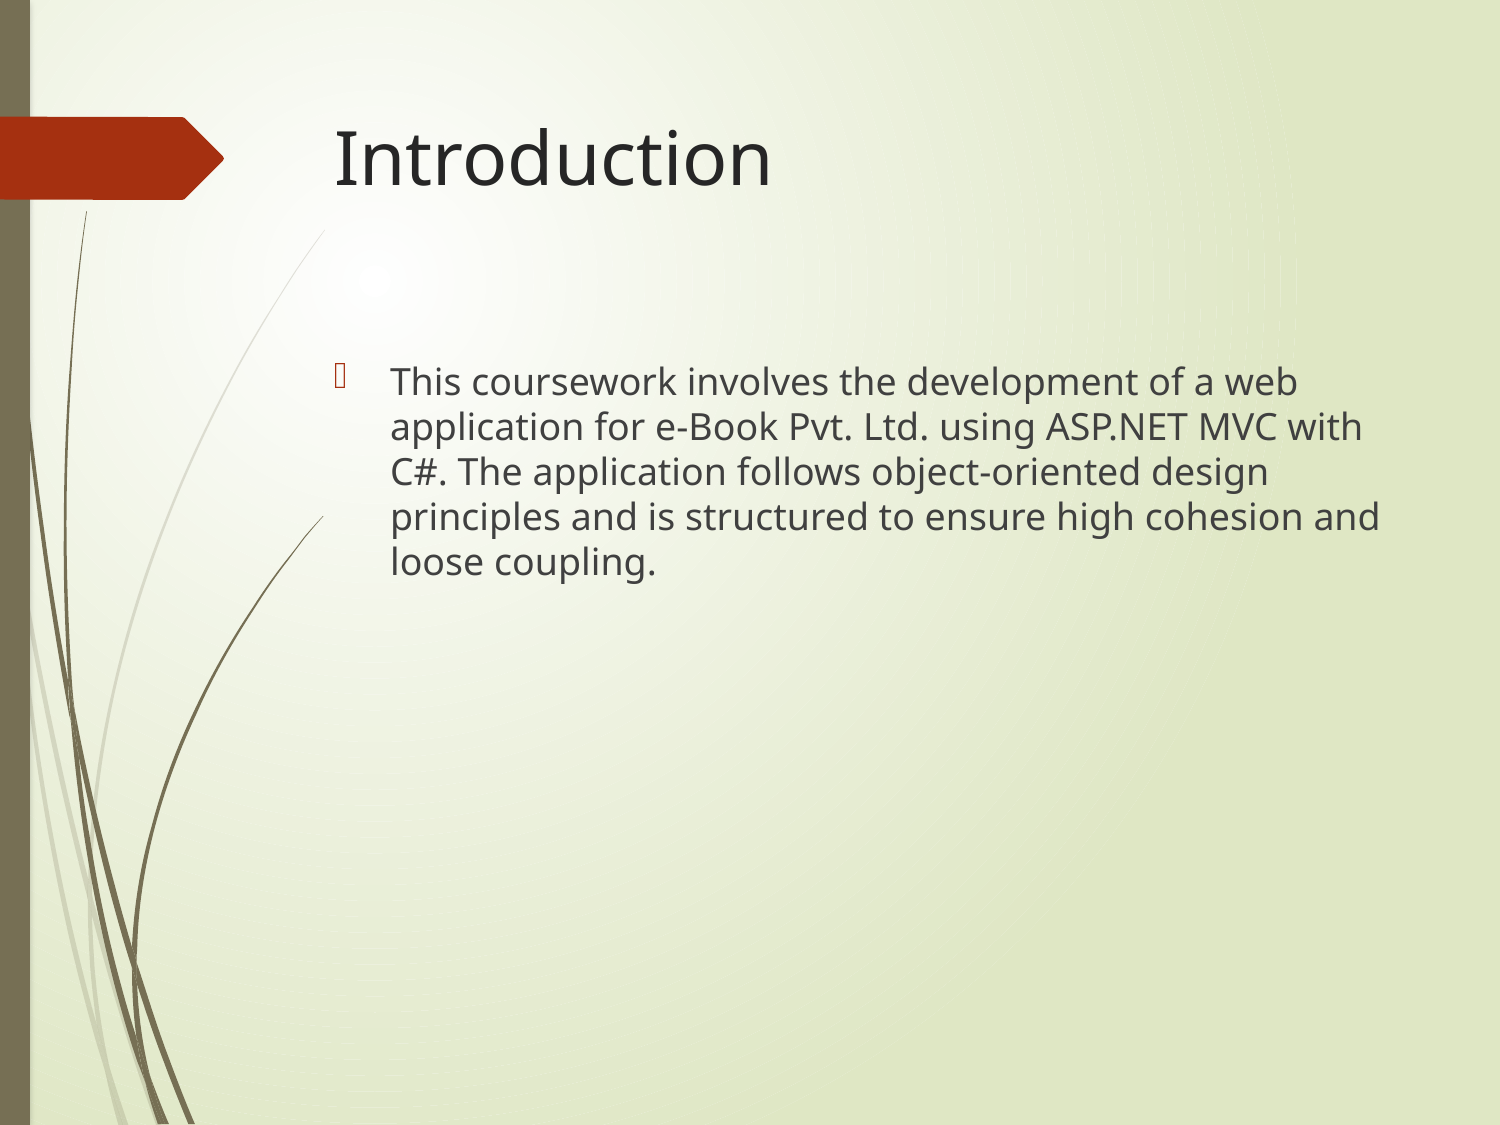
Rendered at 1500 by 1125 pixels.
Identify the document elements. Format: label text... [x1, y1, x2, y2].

title Introduction [319, 102, 1400, 313]
list This coursework involves the development of a web application for e-Book Pvt. Ltd. using ASP.NET MVC with C#. The application follows object-oriented design principles and is structured to ensure high cohesion and loose coupling. [318, 350, 1400, 970]
